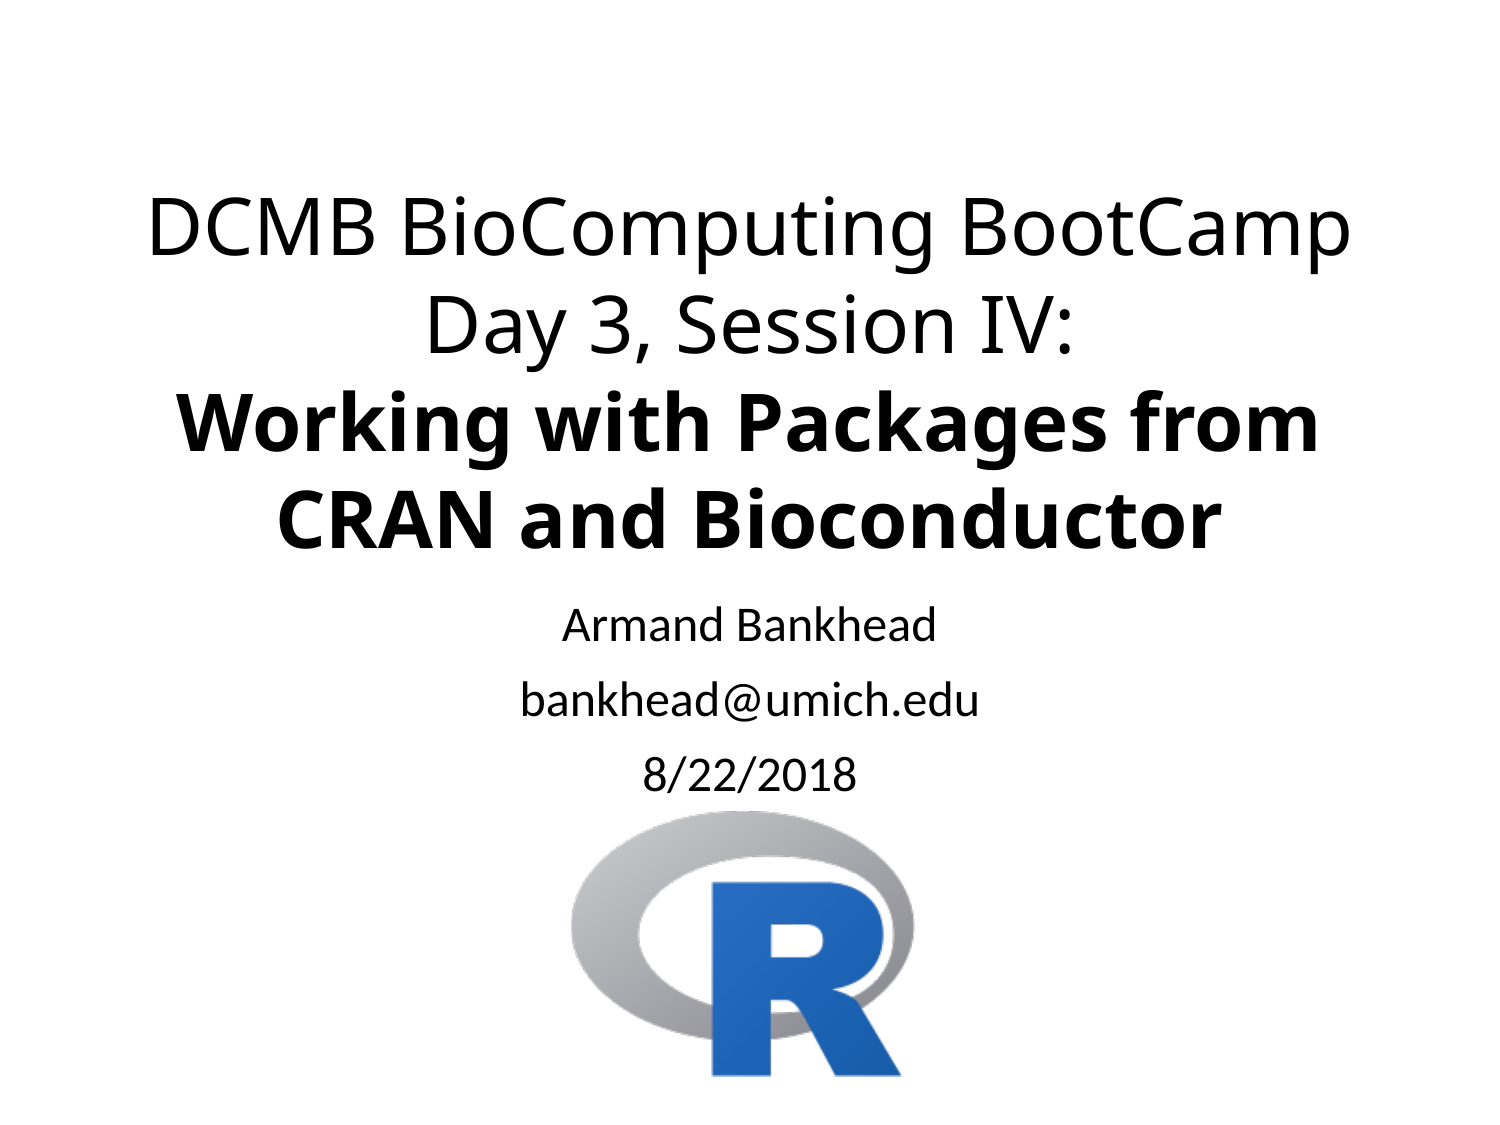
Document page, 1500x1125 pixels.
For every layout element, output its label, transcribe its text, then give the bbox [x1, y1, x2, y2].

title DCMB BioComputing BootCamp Day 3, Session IV: Working with Packages from CRAN and Bioconductor [112, 47, 1388, 576]
subtitle Armand Bankhead bankhead@umich.edu 8/22/2018 [187, 590, 1313, 863]
picture [570, 810, 915, 1077]
